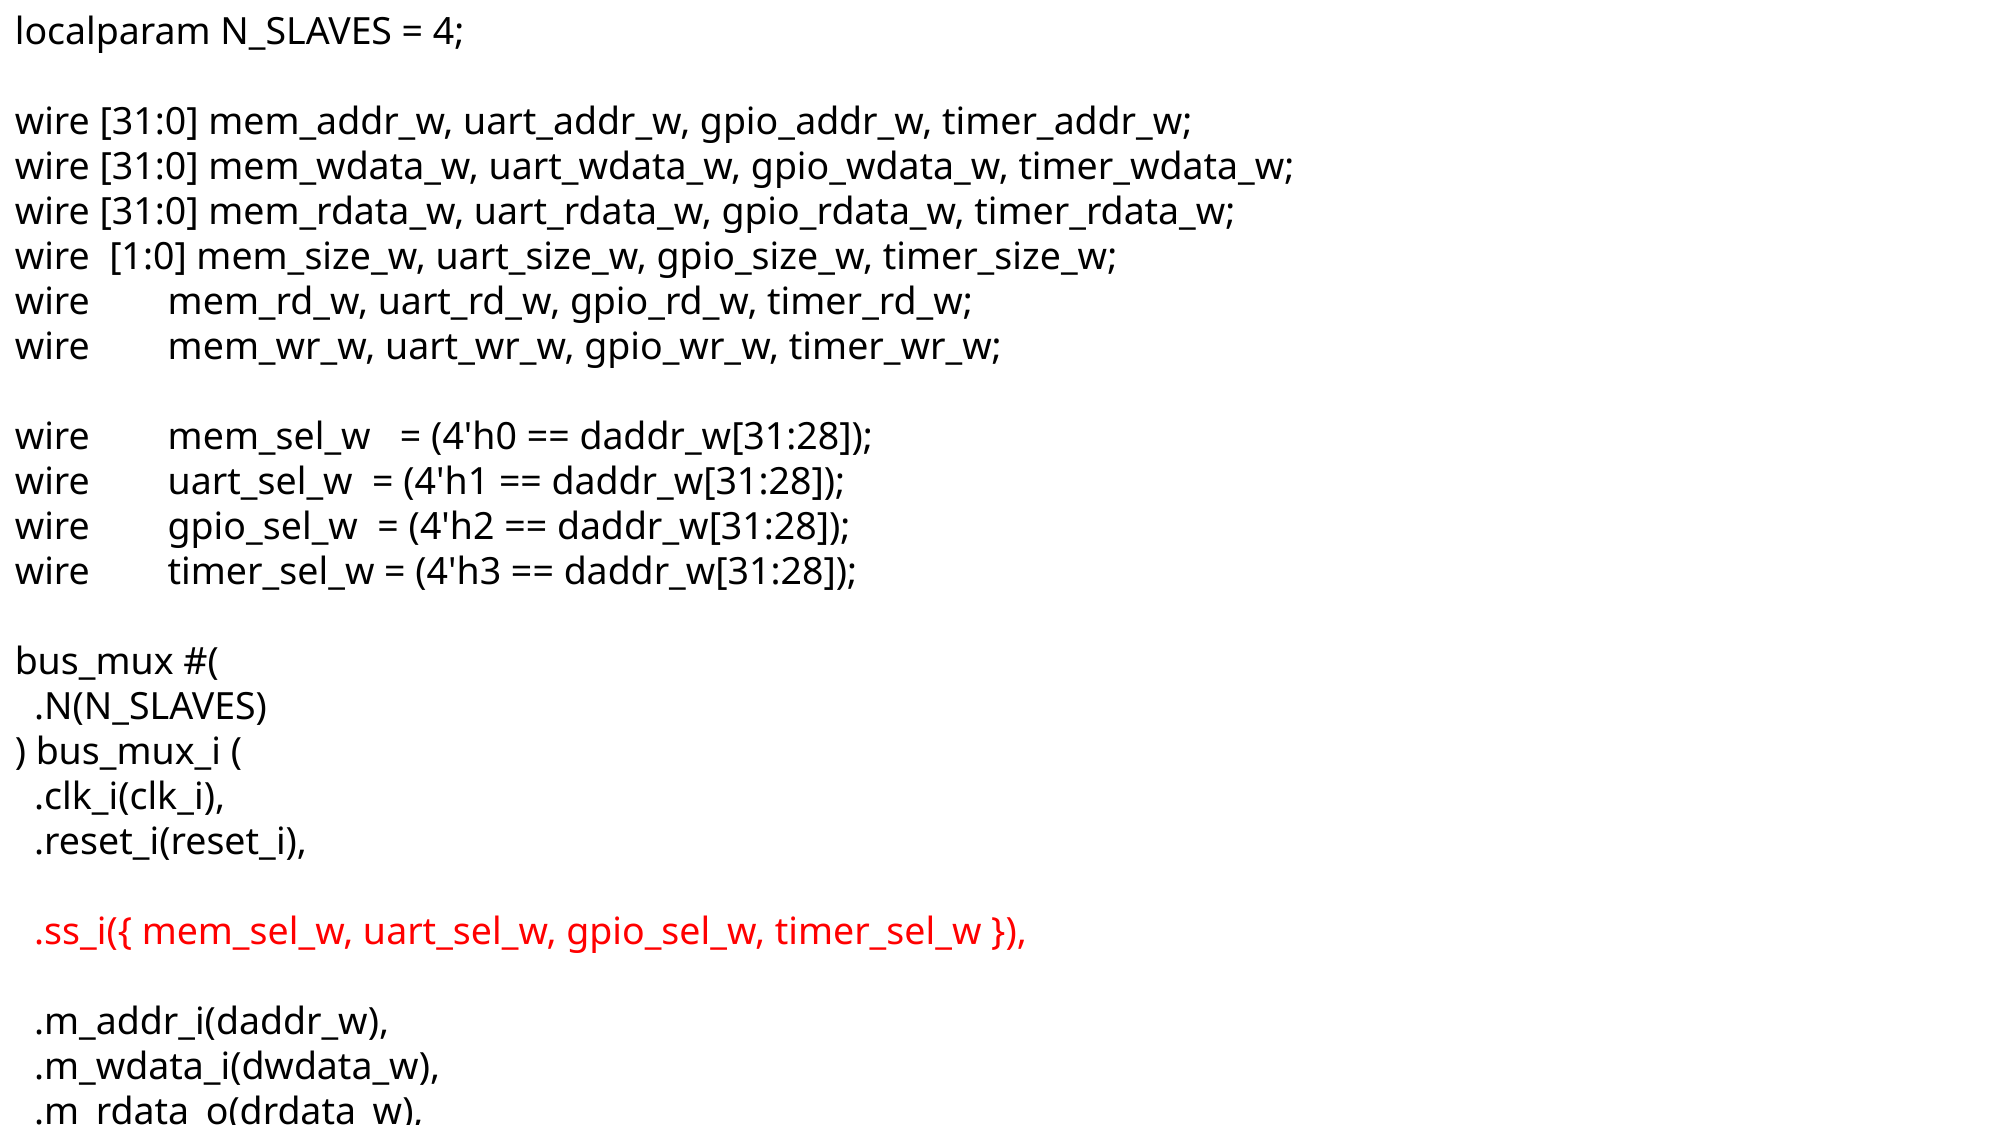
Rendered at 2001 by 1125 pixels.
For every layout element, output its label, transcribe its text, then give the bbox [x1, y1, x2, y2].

text_box localparam N_SLAVES = 4; wire [31:0] mem_addr_w, uart_addr_w, gpio_addr_w, timer_addr_w; wire [31:0] mem_wdata_w, uart_wdata_w, gpio_wdata_w, timer_wdata_w; wire [31:0] mem_rdata_w, uart_rdata_w, gpio_rdata_w, timer_rdata_w; wire [1:0] mem_size_w, uart_size_w, gpio_size_w, timer_size_w; wire mem_rd_w, uart_rd_w, gpio_rd_w, timer_rd_w; wire mem_wr_w, uart_wr_w, gpio_wr_w, timer_wr_w; wire mem_sel_w = (4'h0 == daddr_w[31:28]); wire uart_sel_w = (4'h1 == daddr_w[31:28]); wire gpio_sel_w = (4'h2 == daddr_w[31:28]); wire timer_sel_w = (4'h3 == daddr_w[31:28]); bus_mux #( .N(N_SLAVES) ) bus_mux_i ( .clk_i(clk_i), .reset_i(reset_i), .ss_i({ mem_sel_w, uart_sel_w, gpio_sel_w, timer_sel_w }), .m_addr_i(daddr_w), .m_wdata_i(dwdata_w), .m_rdata_o(drdata_w), .m_size_i(dsize_w), .m_rd_i(drd_w), .m_wr_i(dwr_w), .s_addr_o({ mem_addr_w, uart_addr_w, gpio_addr_w, timer_addr_w }), .s_wdata_o({ mem_wdata_w, uart_wdata_w, gpio_wdata_w, timer_wdata_w }), .s_rdata_i({ mem_rdata_w, uart_rdata_w, gpio_rdata_w, timer_rdata_w }), .s_size_o({ mem_size_w, uart_size_w, gpio_size_w, timer_size_w }), .s_rd_o({ mem_rd_w, uart_rd_w, gpio_rd_w, timer_rd_w }), .s_wr_o({ mem_wr_w, uart_wr_w, gpio_wr_w, timer_wr_w }) ); [0, 0, 1874, 1125]
